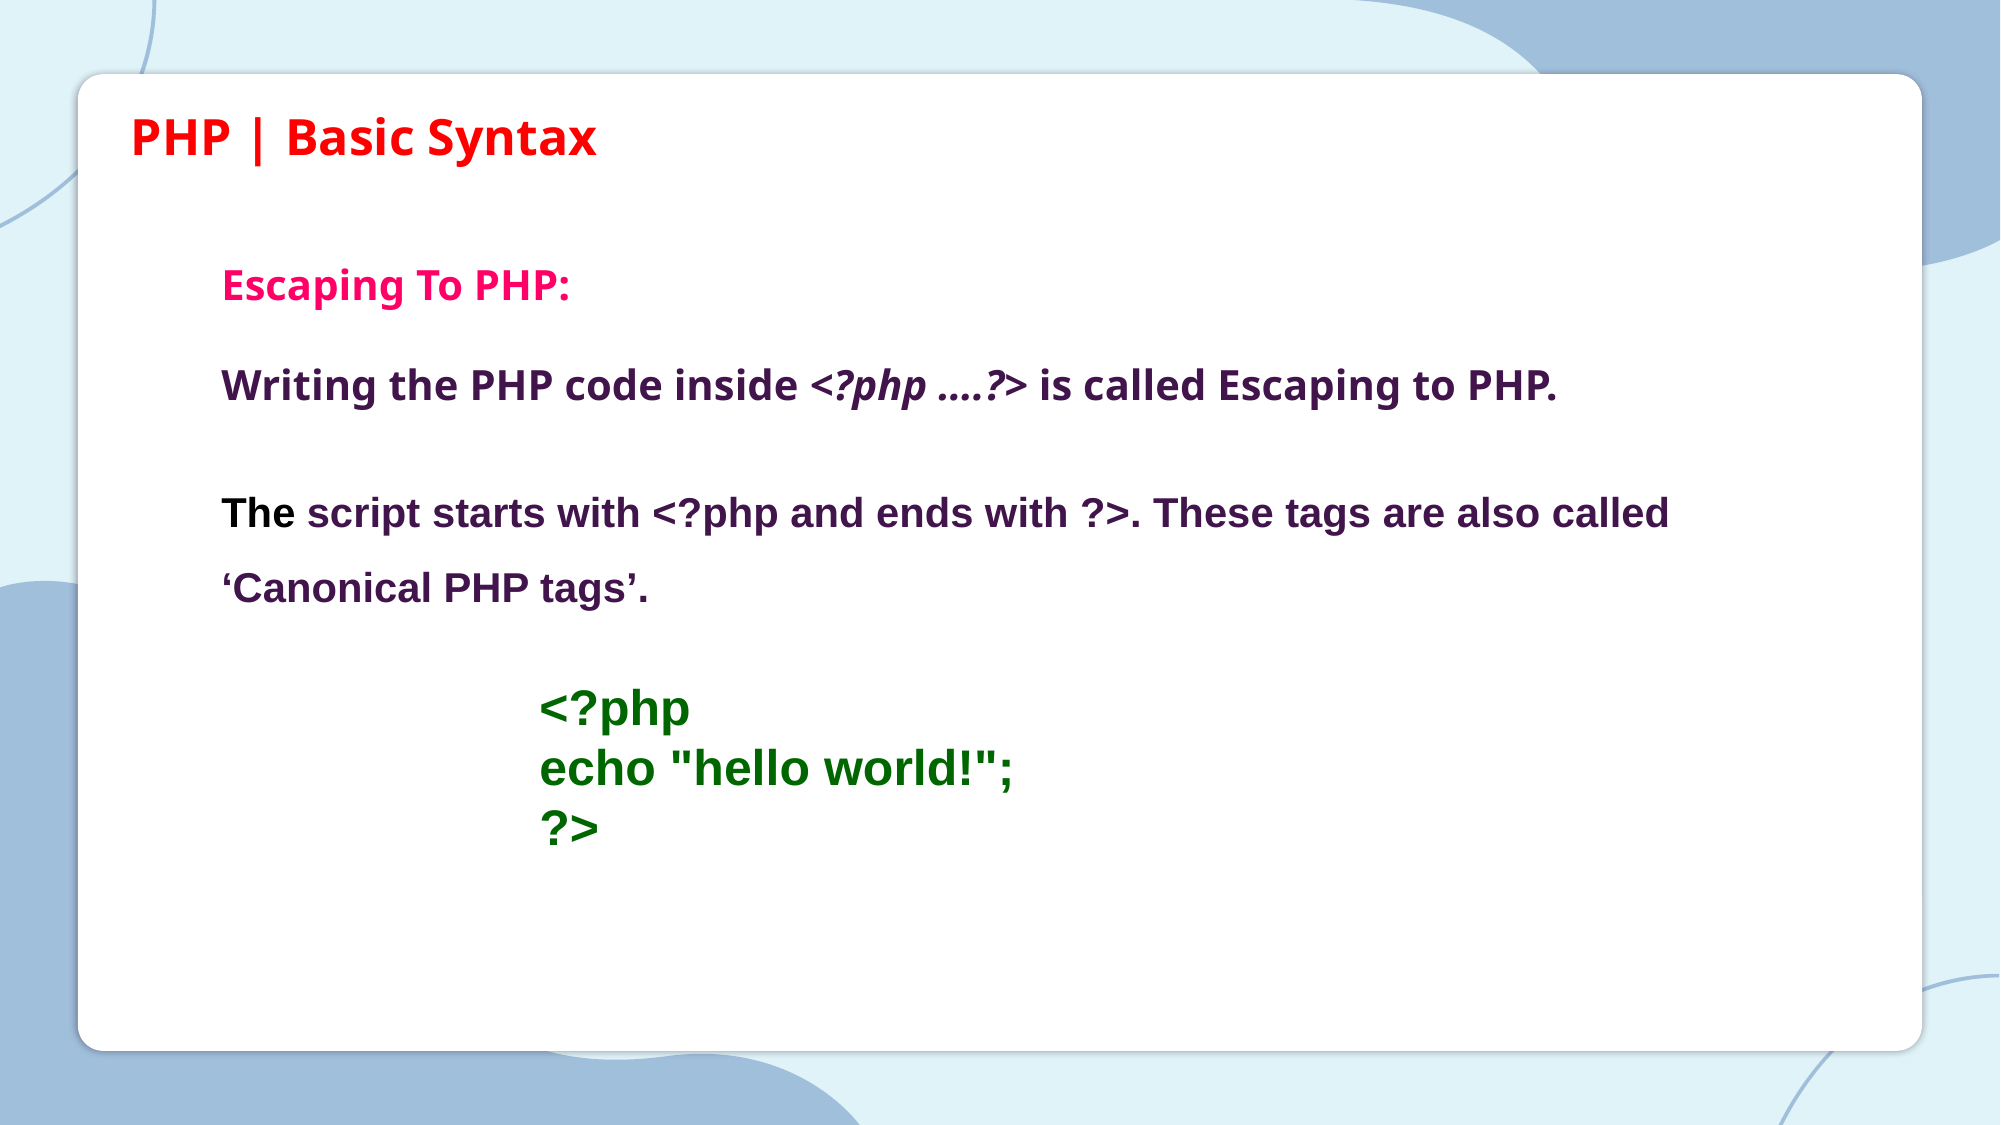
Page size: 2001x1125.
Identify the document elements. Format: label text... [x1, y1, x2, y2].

text_box Escaping To PHP: Writing the PHP code inside <?php ….?> is called Escaping to PHP. [206, 251, 1599, 417]
title PHP | Basic Syntax [0, 81, 729, 205]
text_box The script starts with <?php and ends with ?>. These tags are also called ‘Canonical PHP tags’. [206, 453, 1805, 618]
text_box <?php echo "hello world!"; ?> [524, 668, 1525, 864]
